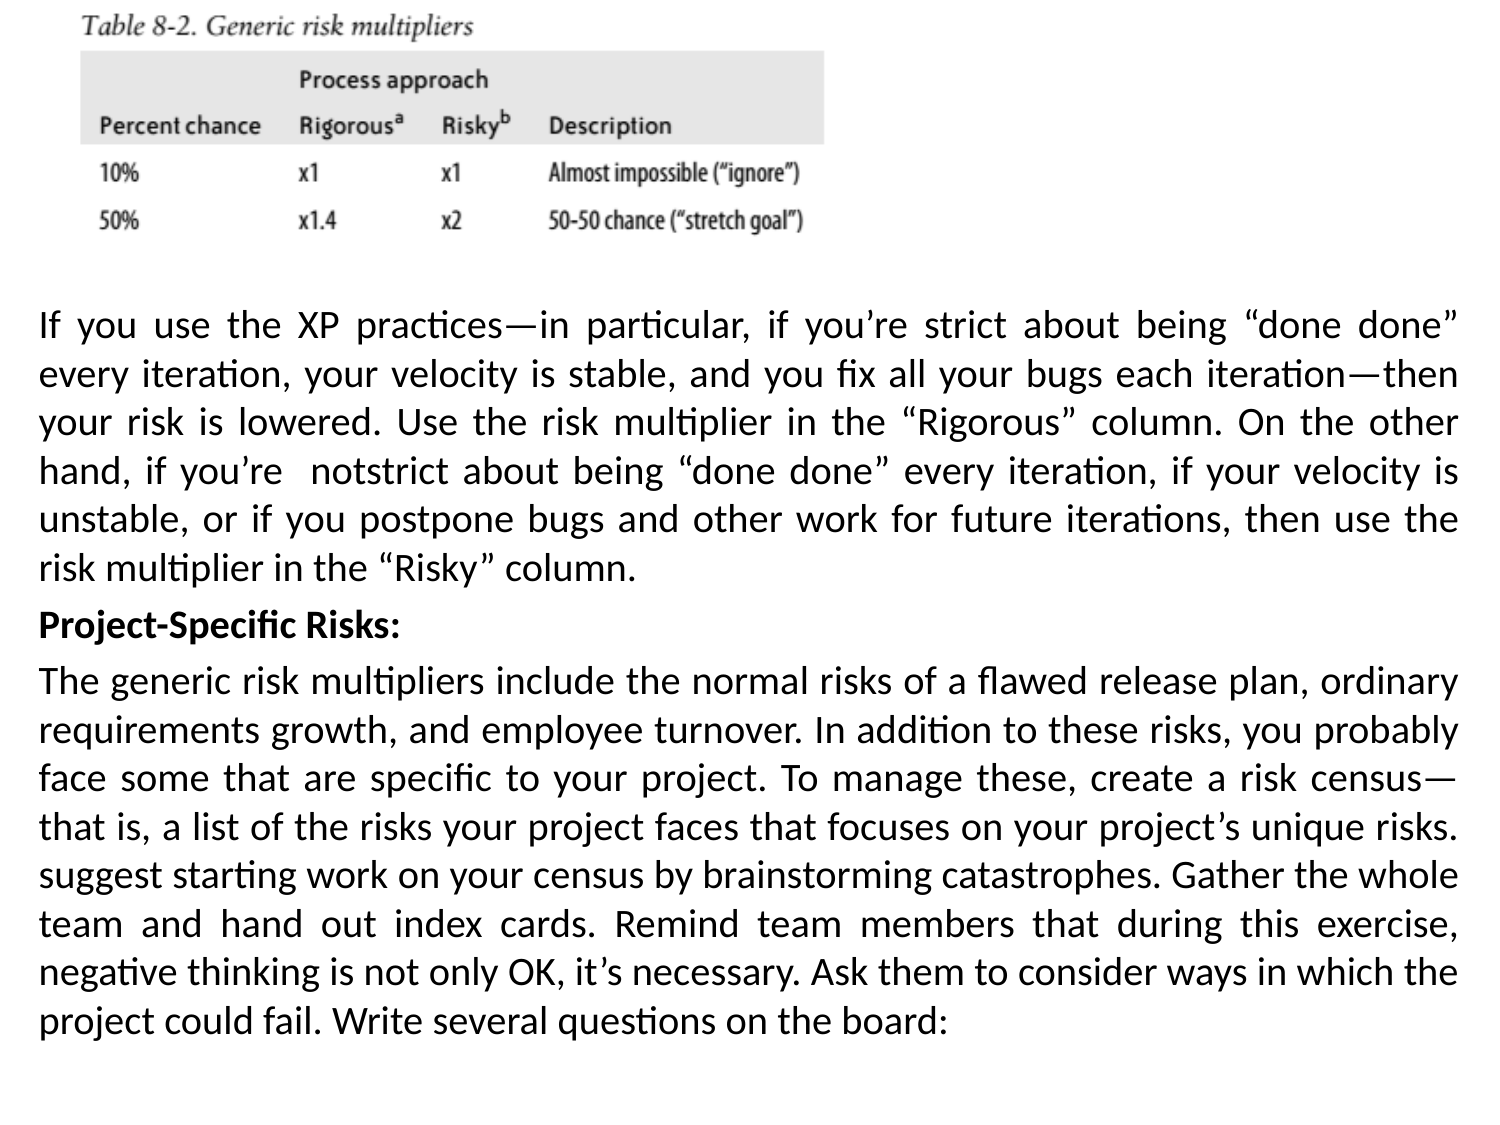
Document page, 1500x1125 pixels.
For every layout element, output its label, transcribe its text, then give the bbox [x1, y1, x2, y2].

list If you use the XP practices—in particular, if you’re strict about being “done done” every iteration, your velocity is stable, and you fix all your bugs each iteration—then your risk is lowered. Use the risk multiplier in the “Rigorous” column. On the other hand, if you’re notstrict about being “done done” every iteration, if your velocity is unstable, or if you postpone bugs and other work for future iterations, then use the risk multiplier in the “Risky” column. Project-Specific Risks: The generic risk multipliers include the normal risks of a flawed release plan, ordinary requirements growth, and employee turnover. In addition to these risks, you probably face some that are specific to your project. To manage these, create a risk census—that is, a list of the risks your project faces that focuses on your project’s unique risks. suggest starting work on your census by brainstorming catastrophes. Gather the whole team and hand out index cards. Remind team members that during this exercise, negative thinking is not only OK, it’s necessary. Ask them to consider ways in which the project could fail. Write several questions on the board: [23, 290, 1477, 1083]
picture [79, 6, 835, 256]
